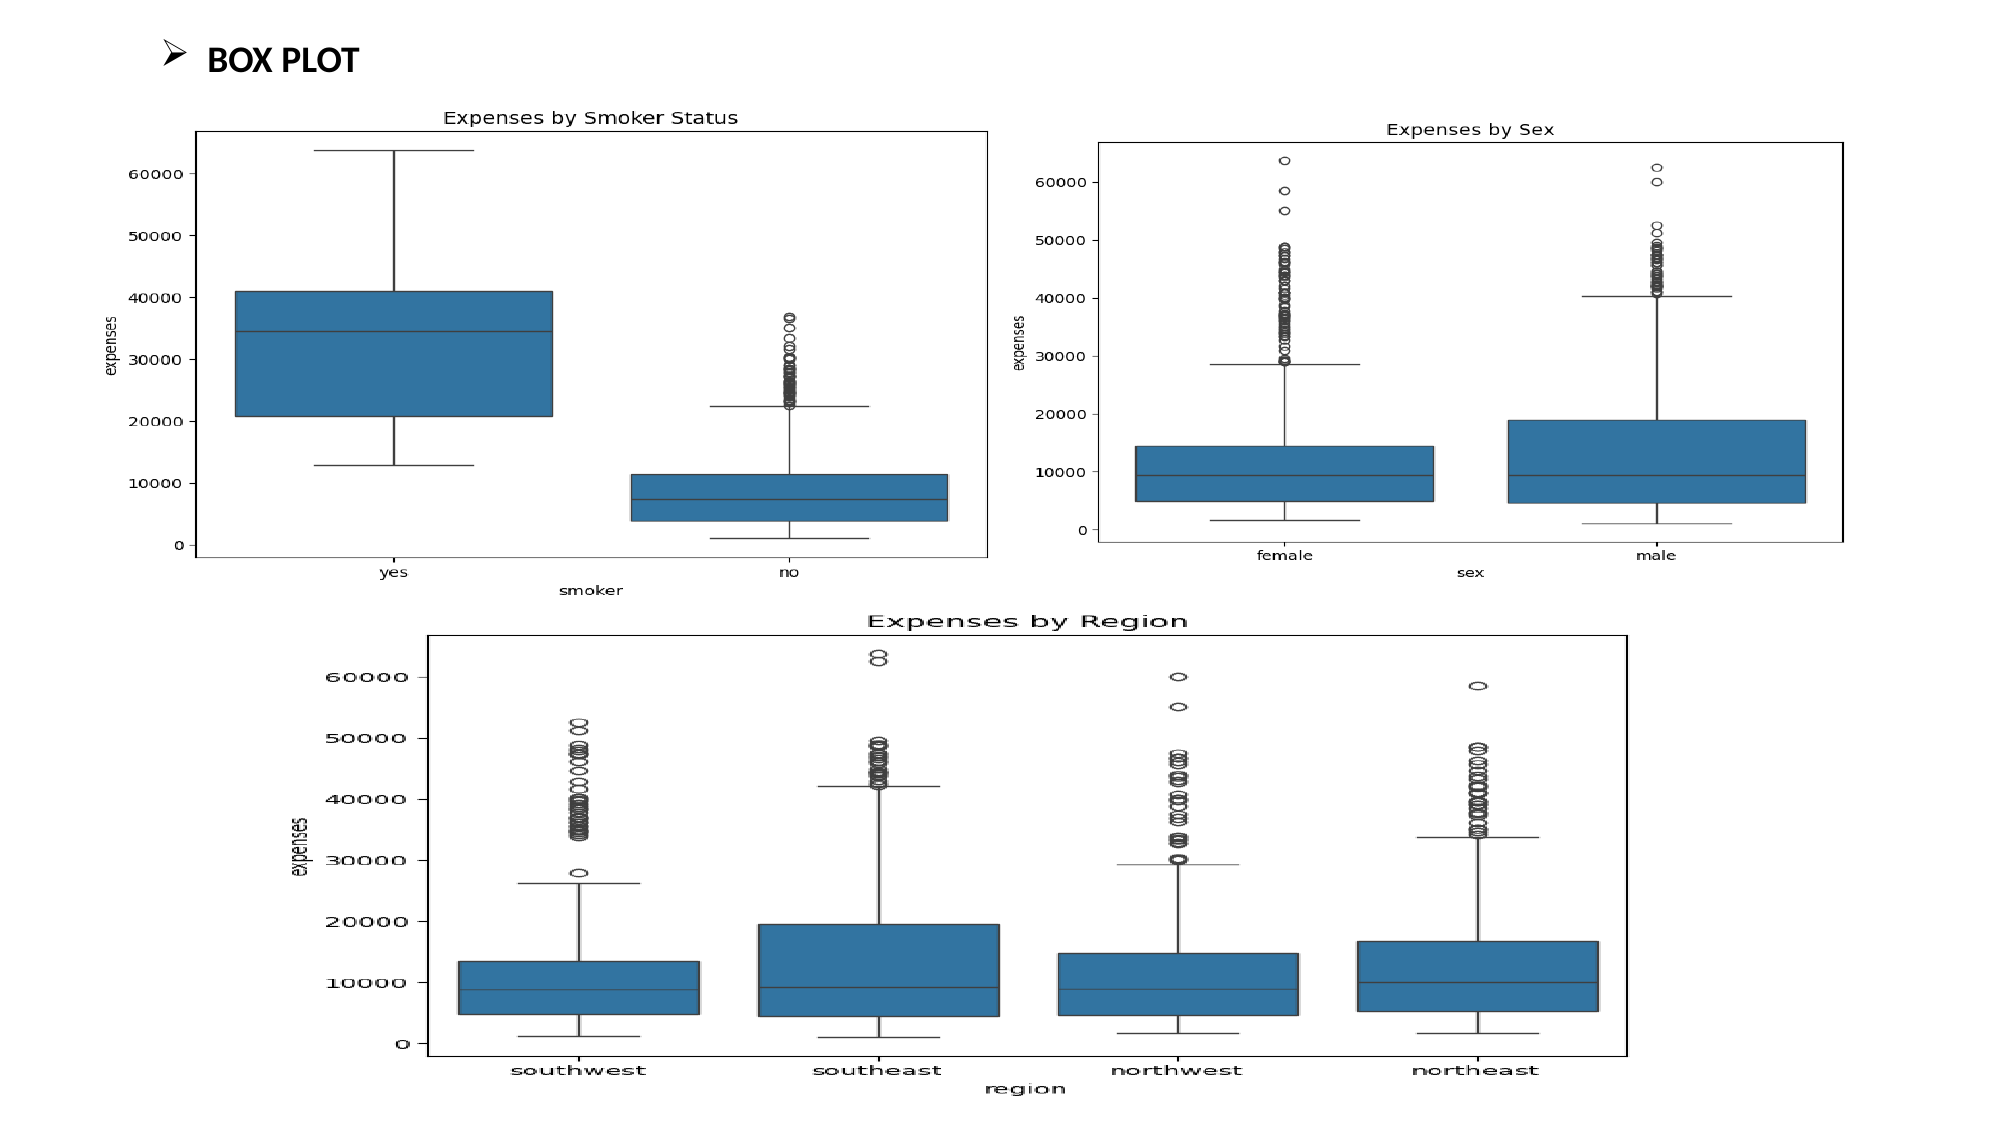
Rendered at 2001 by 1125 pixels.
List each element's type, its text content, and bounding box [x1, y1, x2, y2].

picture [90, 101, 1855, 1104]
text_box BOX PLOT [145, 27, 462, 101]
